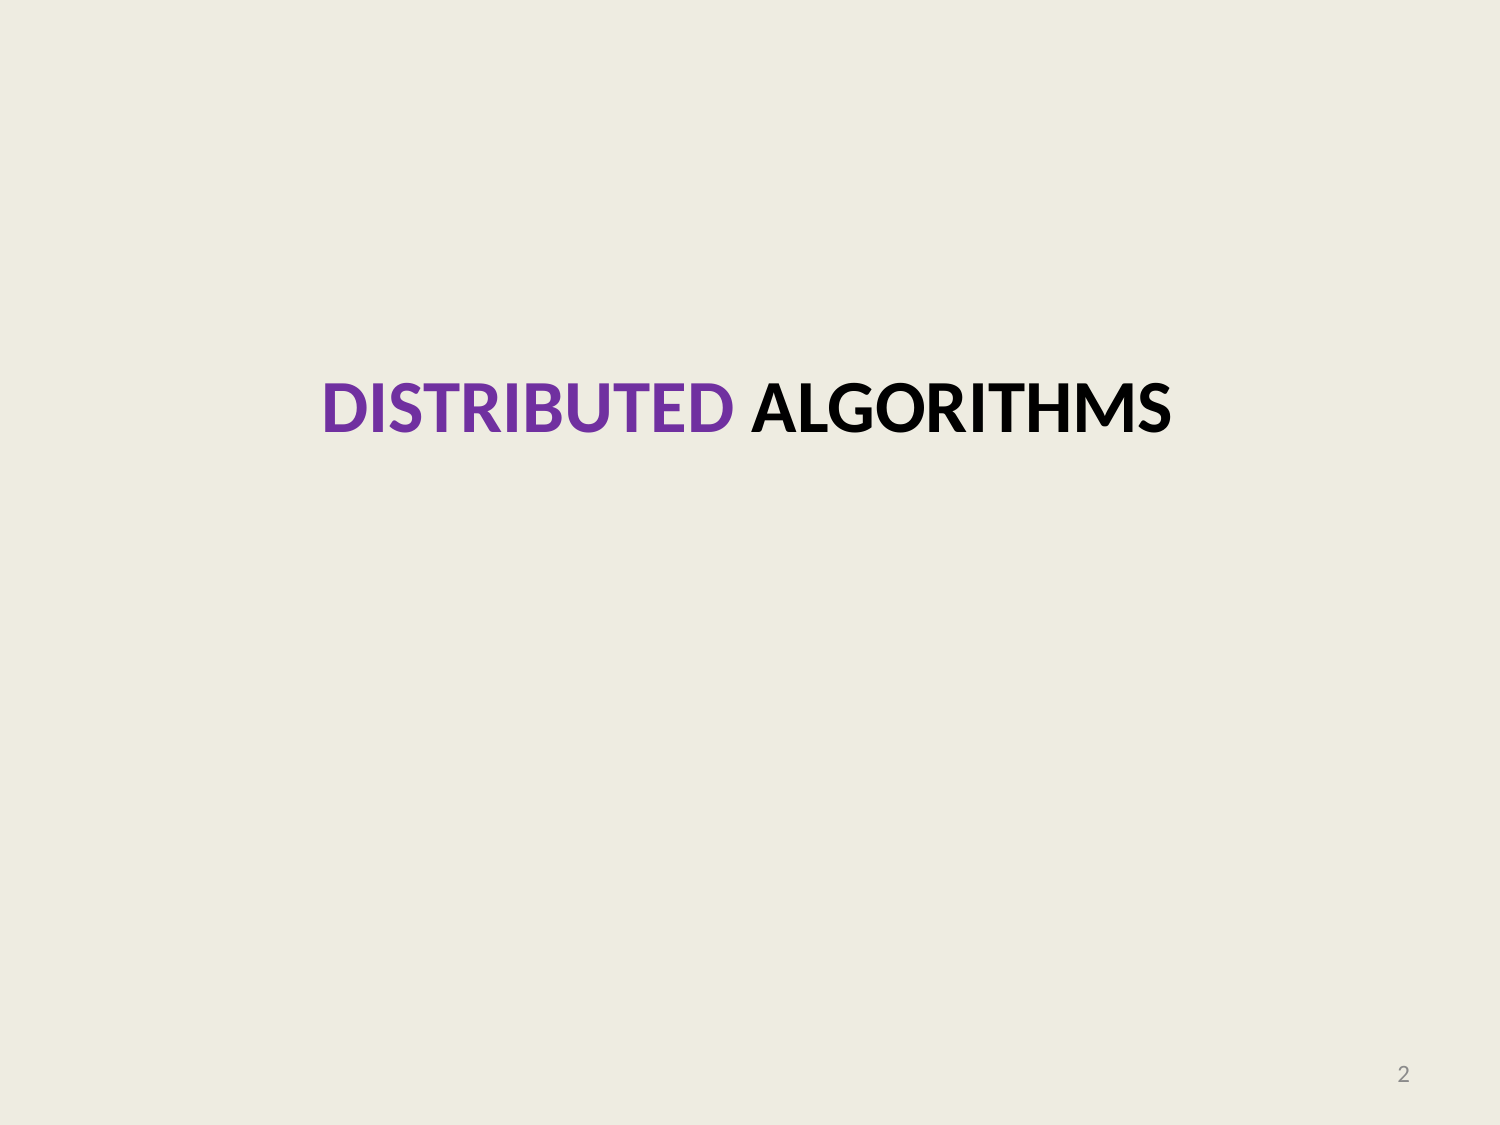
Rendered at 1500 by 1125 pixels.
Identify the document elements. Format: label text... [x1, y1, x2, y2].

title Distributed Algorithms [118, 350, 1394, 574]
slide_number 2 [1074, 1042, 1425, 1103]
